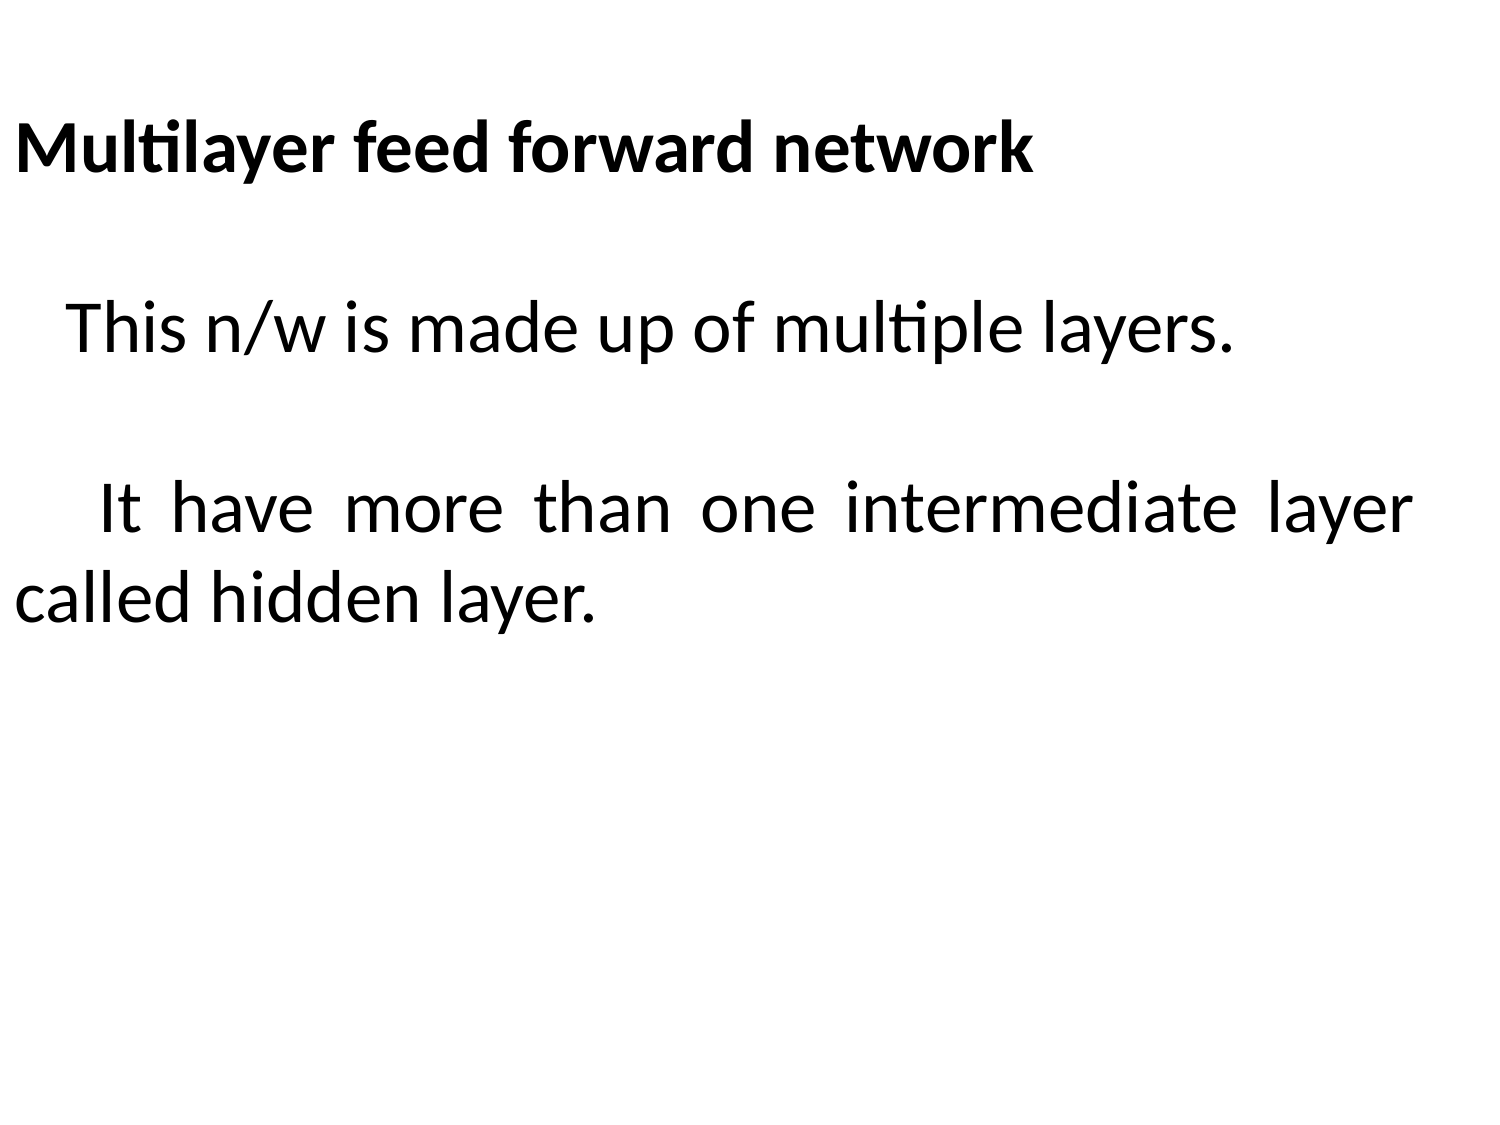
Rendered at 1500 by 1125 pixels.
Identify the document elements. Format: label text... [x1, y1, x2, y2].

text_box Multilayer feed forward network This n/w is made up of multiple layers. It have more than one intermediate layer called hidden layer. [0, 0, 1500, 960]
